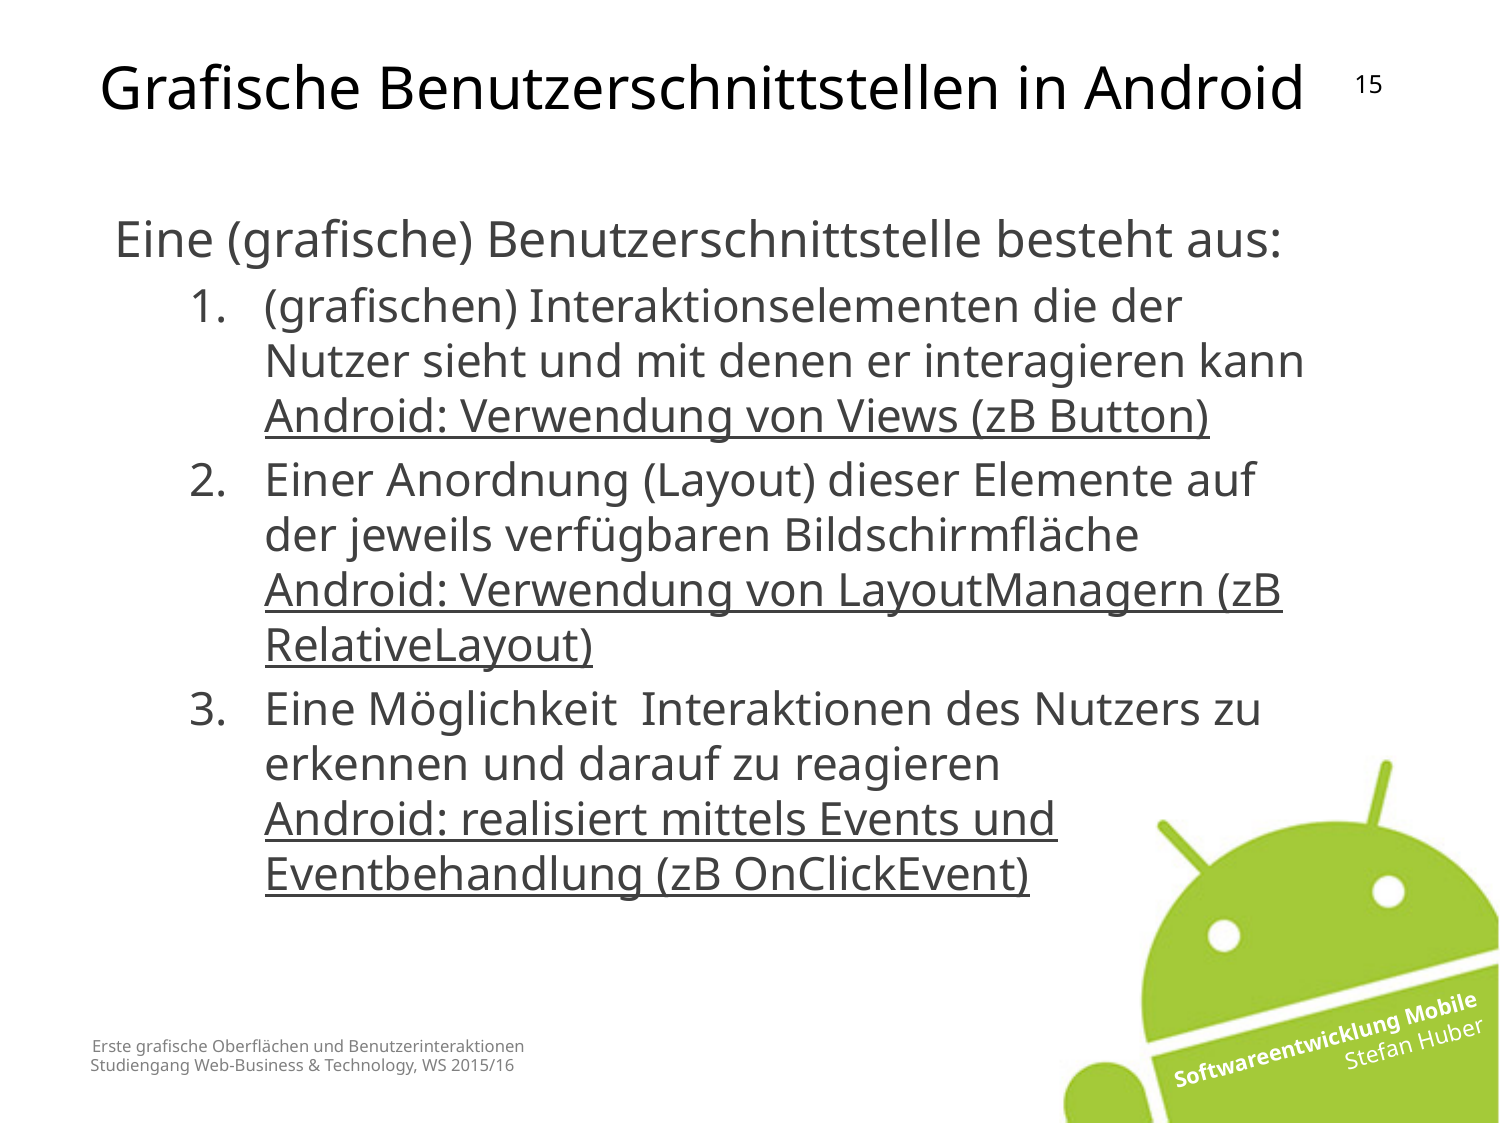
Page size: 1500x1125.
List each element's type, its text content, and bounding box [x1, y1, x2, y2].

list Grafische Benutzerschnittstellen in Android [99, 50, 1350, 138]
picture [1012, 725, 1500, 1123]
list Eine (grafische) Benutzerschnittstelle besteht aus: (grafischen) Interaktionselementen die der Nutzer sieht und mit denen er interagieren kann Android: Verwendung von Views (zB Button) Einer Anordnung (Layout) dieser Elemente auf der jeweils verfügbaren Bildschirmfläche Android: Verwendung von LayoutManagern (zB RelativeLayout) Eine Möglichkeit Interaktionen des Nutzers zu erkennen und darauf zu reagieren Android: realisiert mittels Events und Eventbehandlung (zB OnClickEvent) [99, 200, 1350, 988]
title Erste grafische Oberflächen und Benutzerinteraktionen [92, 1025, 1124, 1066]
